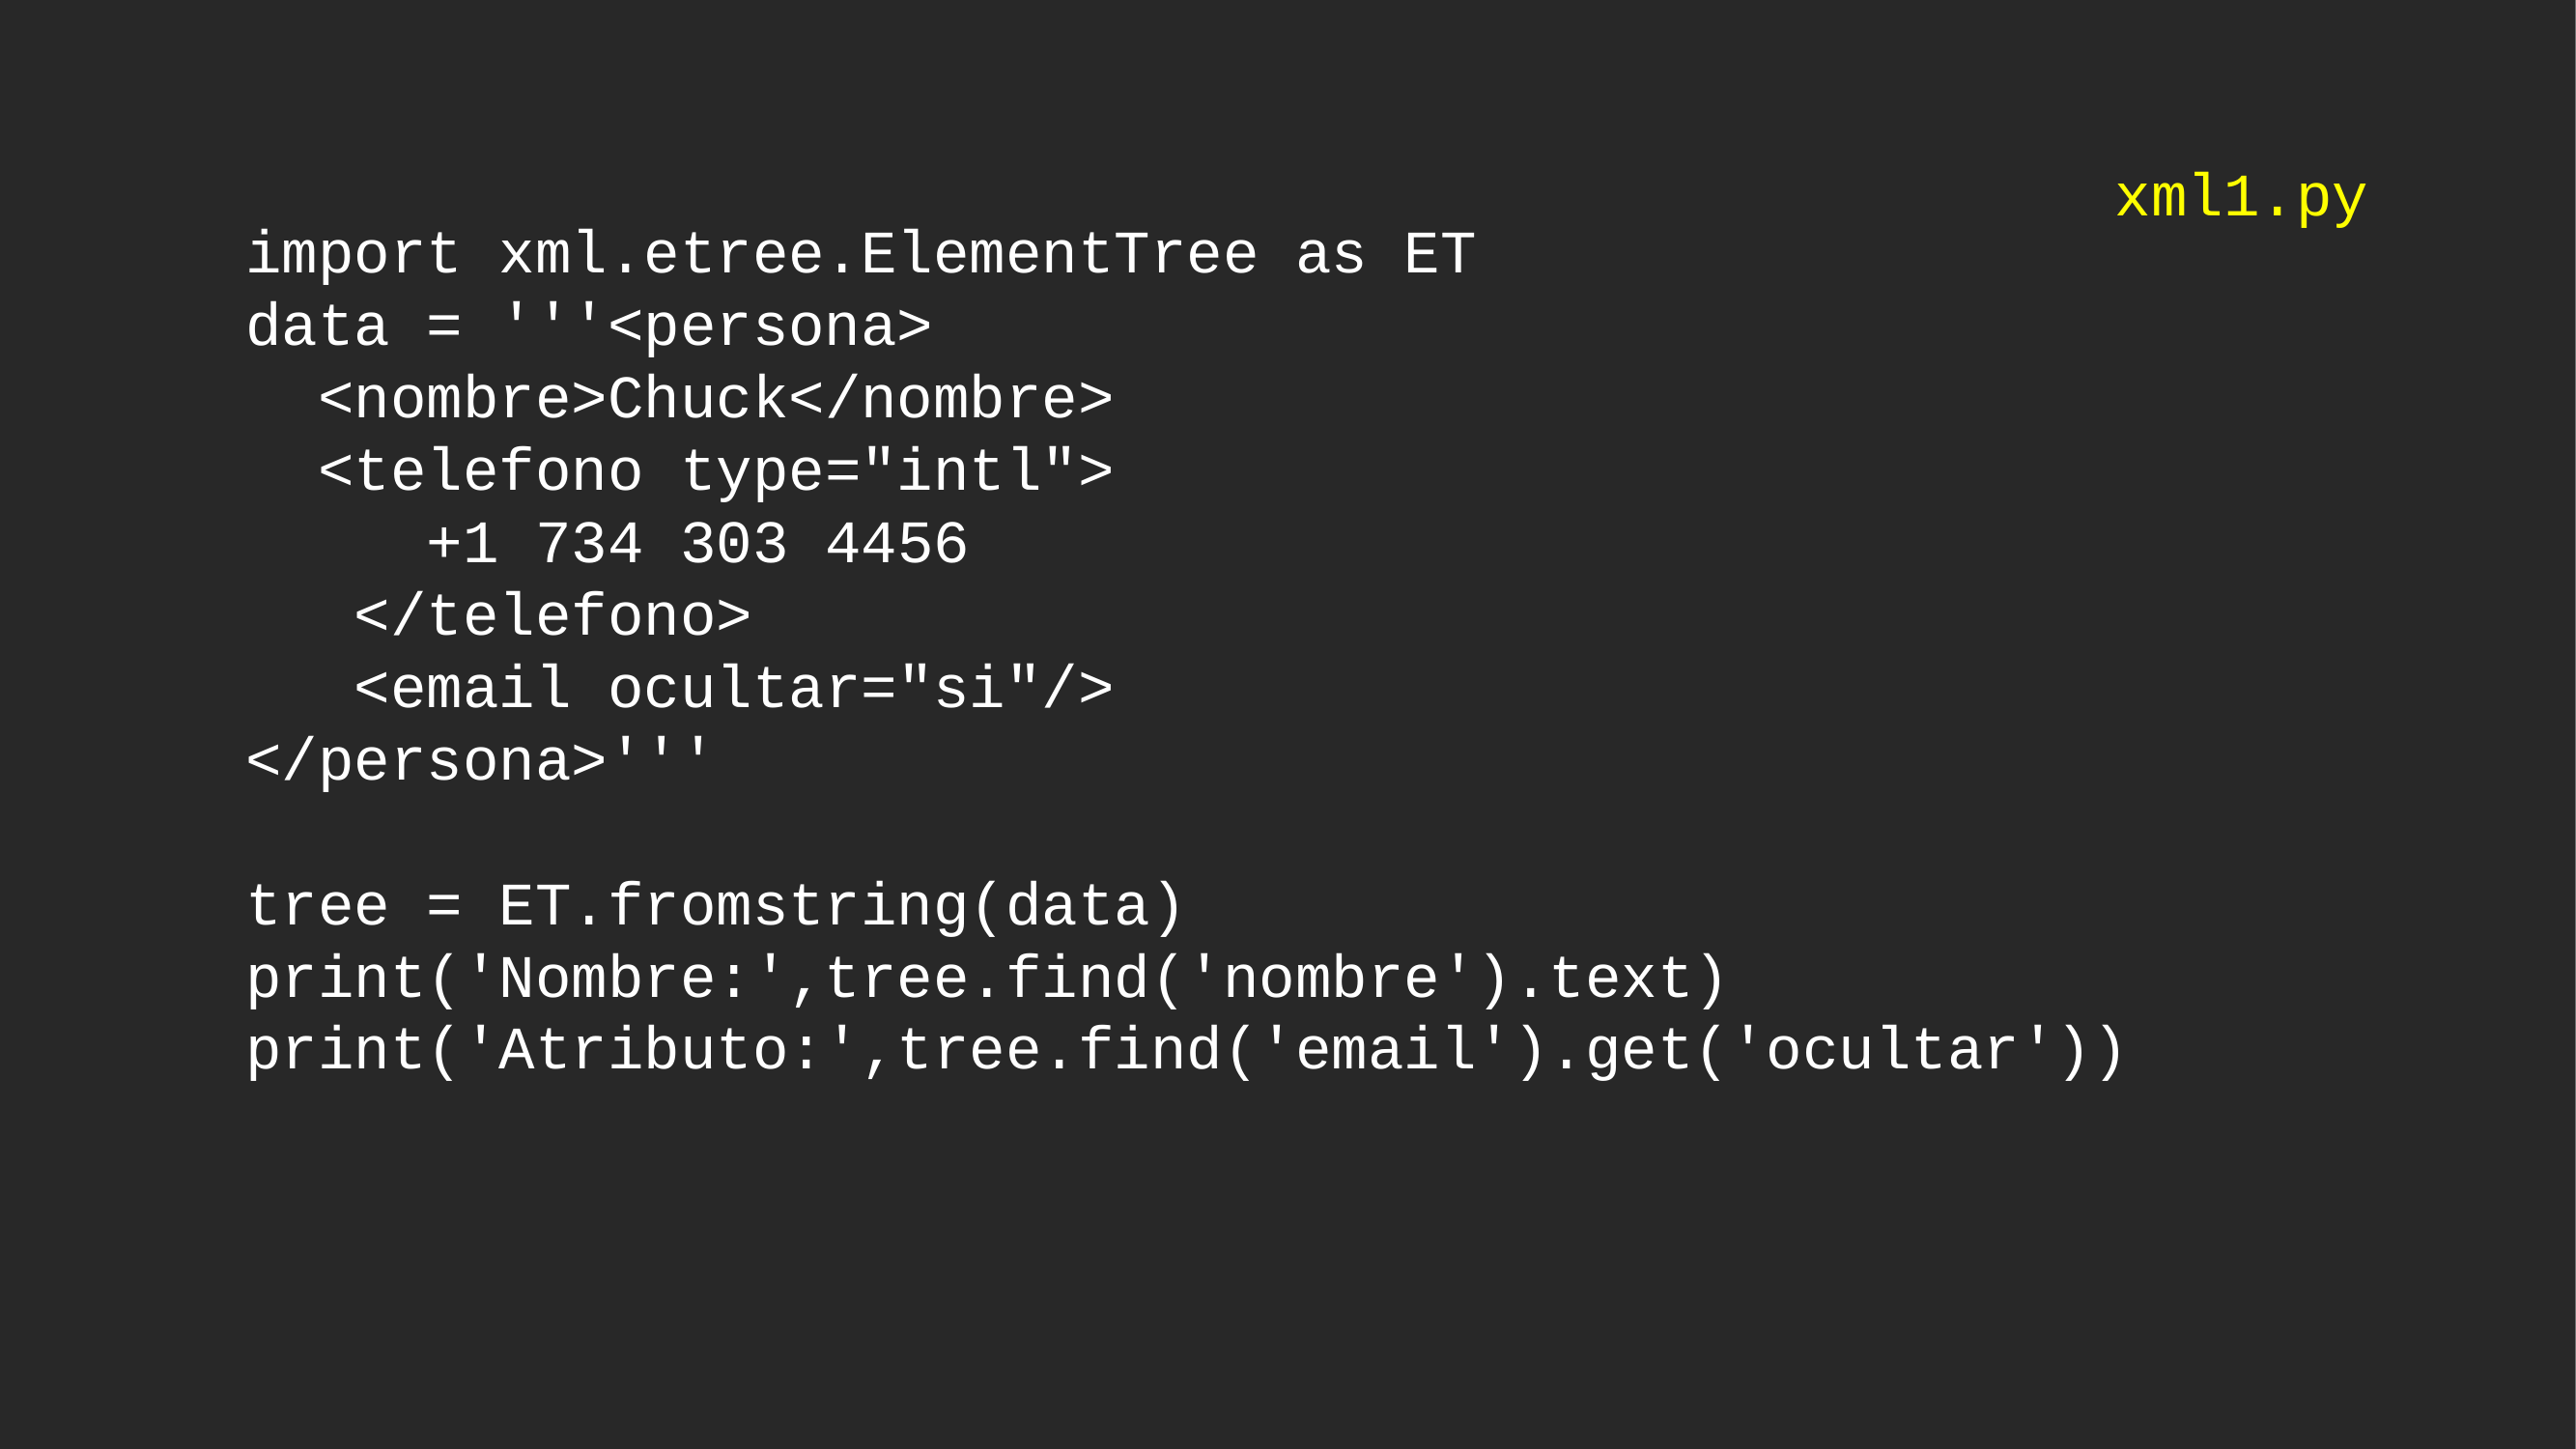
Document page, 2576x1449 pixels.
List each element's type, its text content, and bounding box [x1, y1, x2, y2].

text_box xml1.py [2106, 147, 2378, 236]
text_box import xml.etree.ElementTree as ET data = '''<persona> <nombre>Chuck</nombre> <telefono type="intl"> +1 734 303 4456 </telefono> <email ocultar="si"/> </persona>''' tree = ET.fromstring(data) print('Nombre:',tree.find('nombre').text) print('Atributo:',tree.find('email').get('ocultar')) [245, 131, 2160, 1163]
